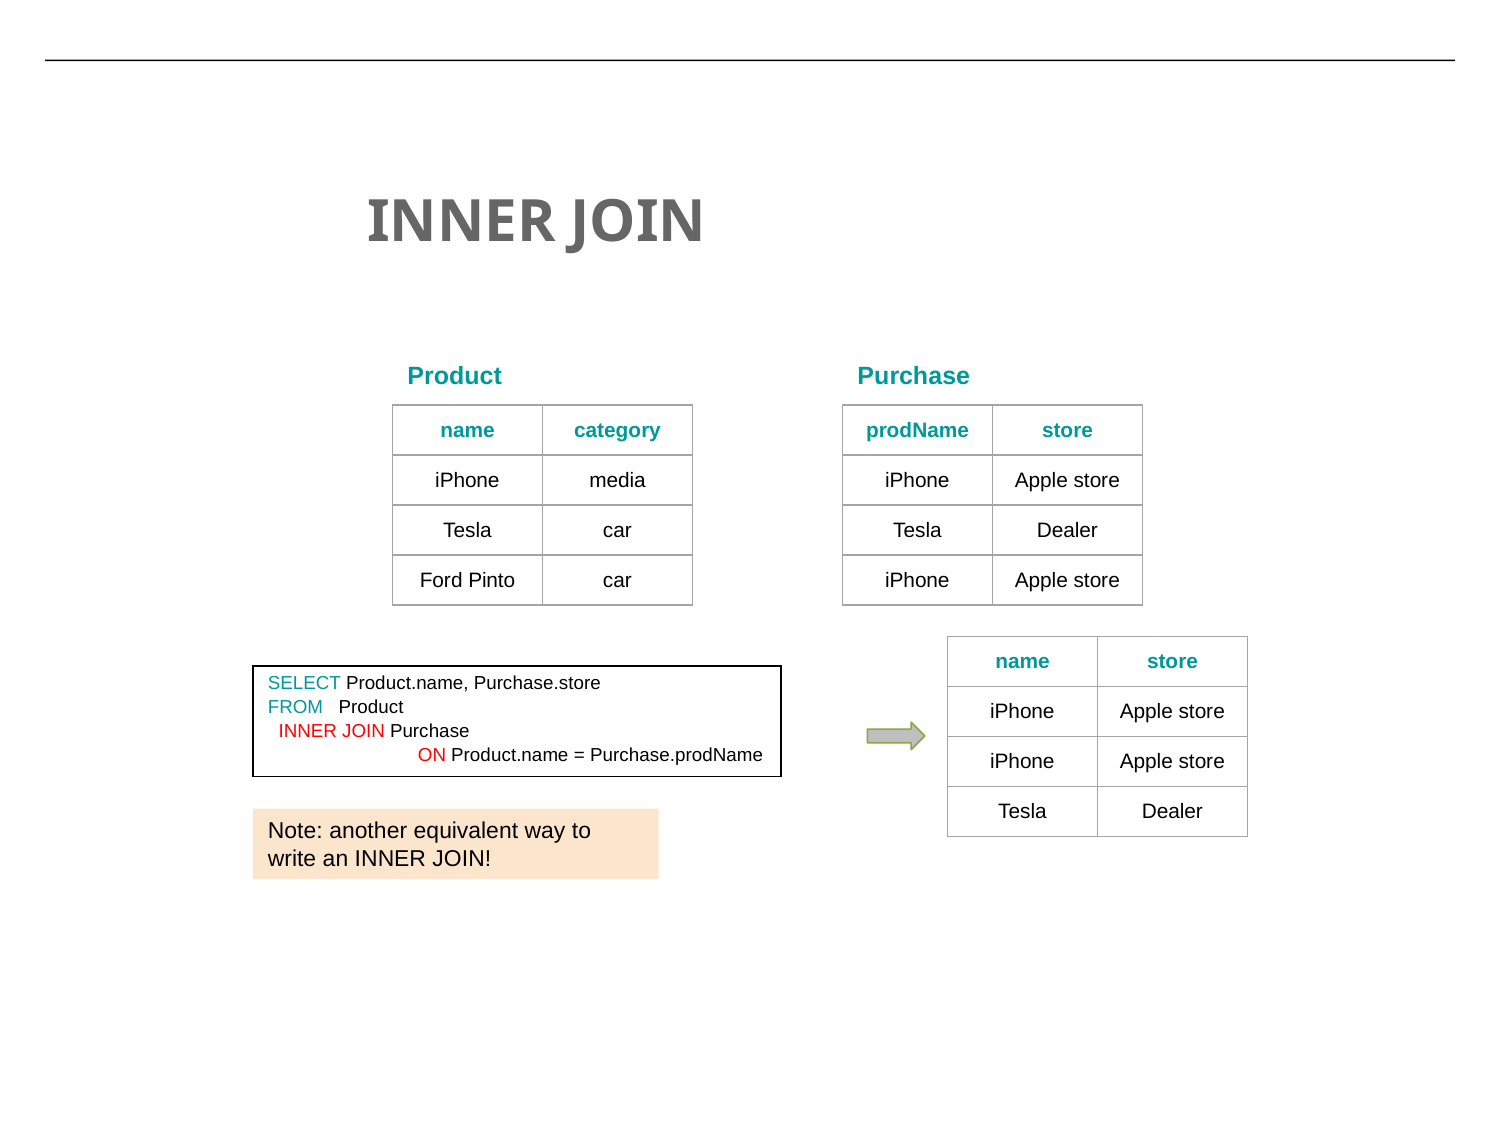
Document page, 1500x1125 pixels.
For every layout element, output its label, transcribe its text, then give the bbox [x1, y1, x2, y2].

table_header prodName [843, 406, 992, 454]
text_box SELECT Product.name, Purchase.store FROM Product INNER JOIN Purchase ON Product.name = Purchase.prodName [252, 665, 782, 777]
table_cell iPhone [393, 456, 542, 504]
table_cell iPhone [948, 737, 1097, 786]
table_cell Apple store [1098, 737, 1247, 786]
table_cell Tesla [393, 506, 542, 554]
table_cell car [543, 506, 692, 554]
text_box Purchase [842, 352, 987, 398]
text_box Note: another equivalent way to write an INNER JOIN! [252, 808, 659, 880]
table_cell Tesla [948, 787, 1097, 836]
table_cell Dealer [1098, 787, 1247, 836]
table_cell Tesla [843, 506, 992, 554]
table_cell iPhone [948, 687, 1097, 736]
table_cell Apple store [993, 556, 1142, 604]
table_cell Dealer [993, 506, 1142, 554]
table_cell Apple store [993, 456, 1142, 504]
text_box Product [392, 352, 519, 398]
table_header name [948, 637, 1097, 686]
text_box [867, 722, 925, 750]
table_cell Apple store [1098, 687, 1247, 736]
table_cell car [543, 556, 692, 604]
table_header store [1098, 637, 1247, 686]
title INNER JOIN [352, 168, 1449, 359]
table_cell iPhone [843, 556, 992, 604]
table_header store [993, 406, 1142, 454]
table_cell Ford Pinto [393, 556, 542, 604]
table_cell iPhone [843, 456, 992, 504]
table_cell media [543, 456, 692, 504]
table_header name [393, 406, 542, 454]
table_header category [543, 406, 692, 454]
